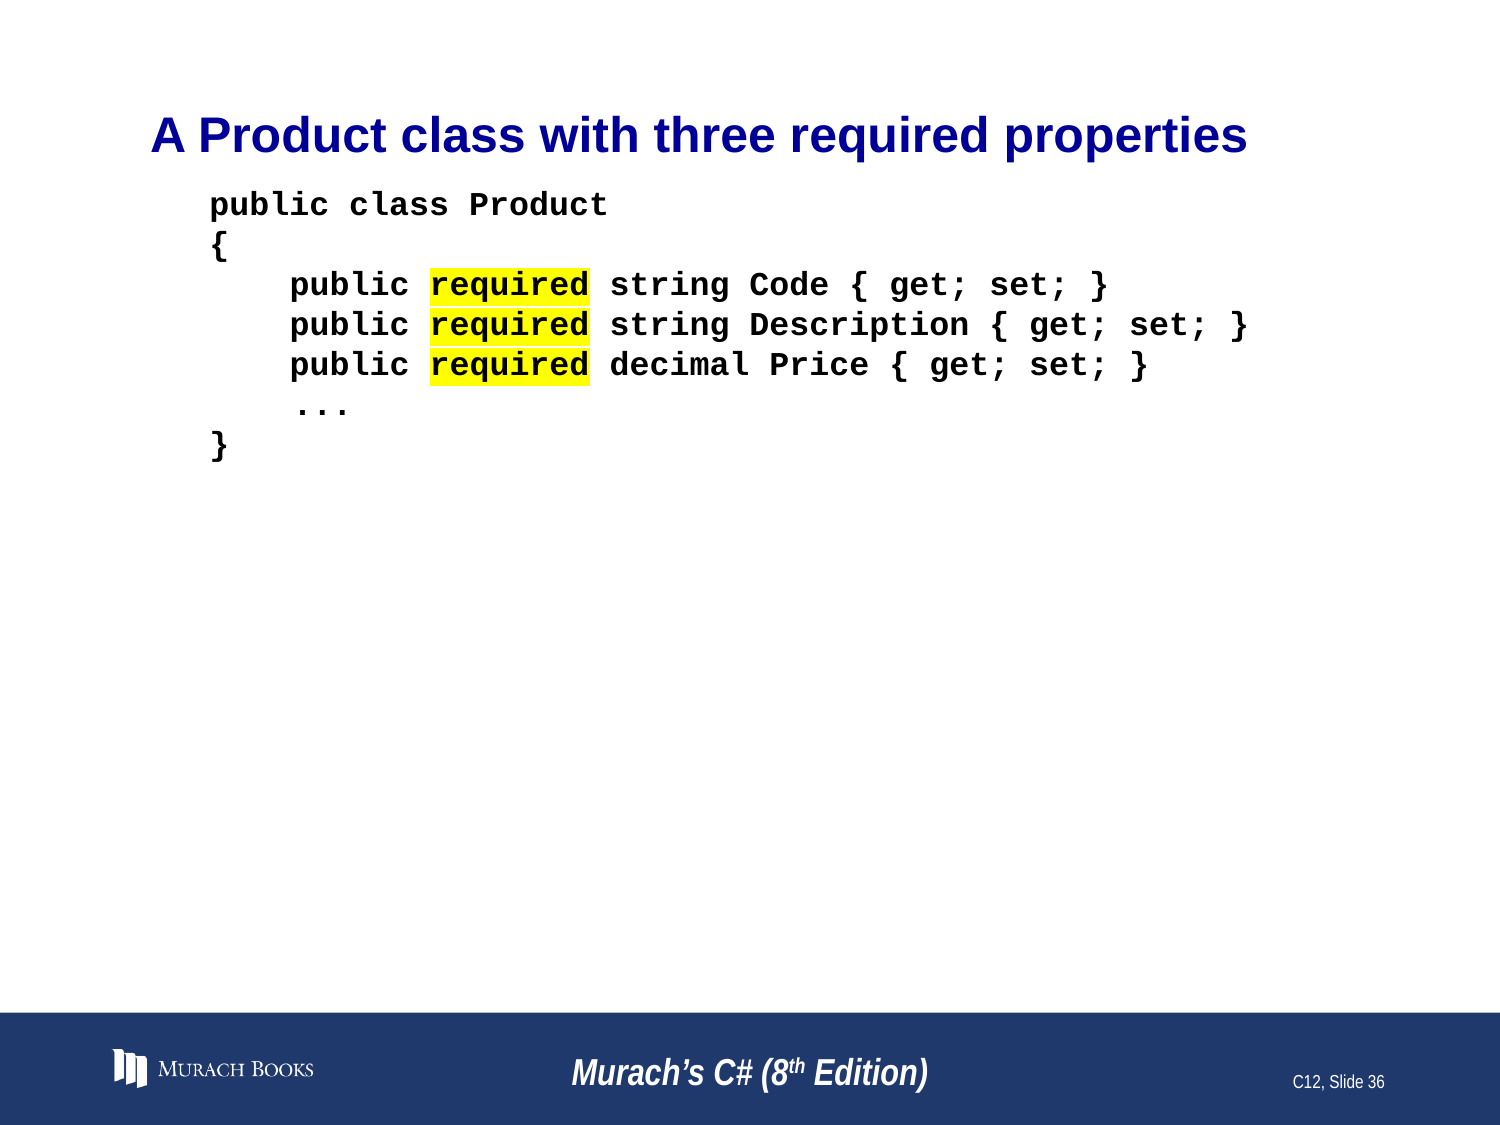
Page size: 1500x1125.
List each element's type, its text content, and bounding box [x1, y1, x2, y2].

list public class Product { public required string Code { get; set; } public required string Description { get; set; } public required decimal Price { get; set; } ... } [137, 174, 1350, 975]
footer [12, 1025, 450, 1100]
slide_number C12, Slide 36 [1087, 1025, 1400, 1100]
title A Product class with three required properties [150, 102, 1350, 164]
slide_number Murach’s C# (8th Edition) [450, 1025, 1050, 1100]
